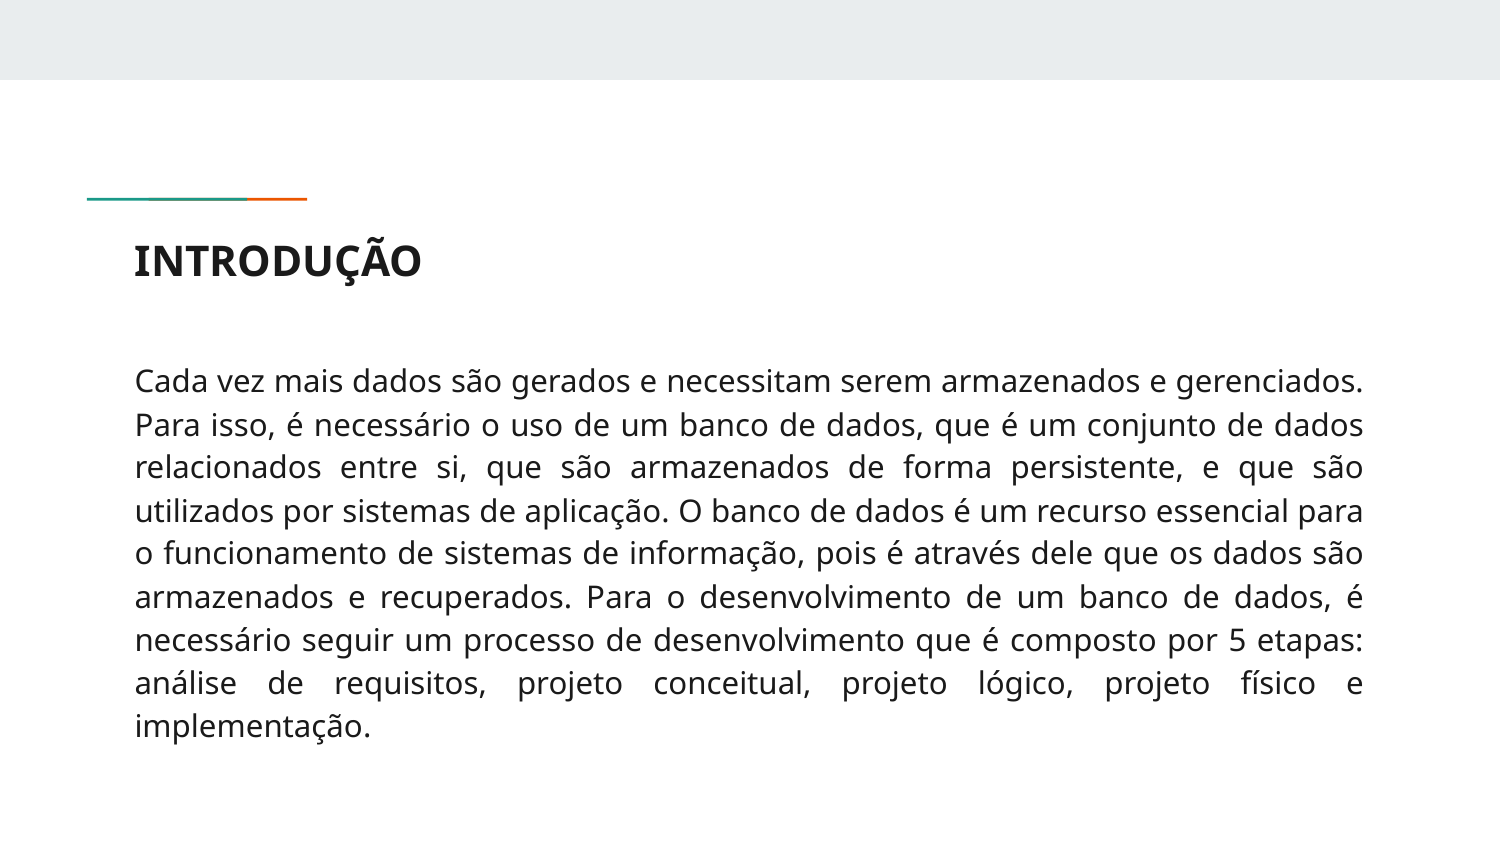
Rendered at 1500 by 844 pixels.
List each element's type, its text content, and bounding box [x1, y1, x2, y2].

list Cada vez mais dados são gerados e necessitam serem armazenados e gerenciados. Para isso, é necessário o uso de um banco de dados, que é um conjunto de dados relacionados entre si, que são armazenados de forma persistente, e que são utilizados por sistemas de aplicação. O banco de dados é um recurso essencial para o funcionamento de sistemas de informação, pois é através dele que os dados são armazenados e recuperados. Para o desenvolvimento de um banco de dados, é necessário seguir um processo de desenvolvimento que é composto por 5 etapas: análise de requisitos, projeto conceitual, projeto lógico, projeto físico e implementação. [119, 341, 1381, 712]
title INTRODUÇÃO [119, 216, 1381, 305]
